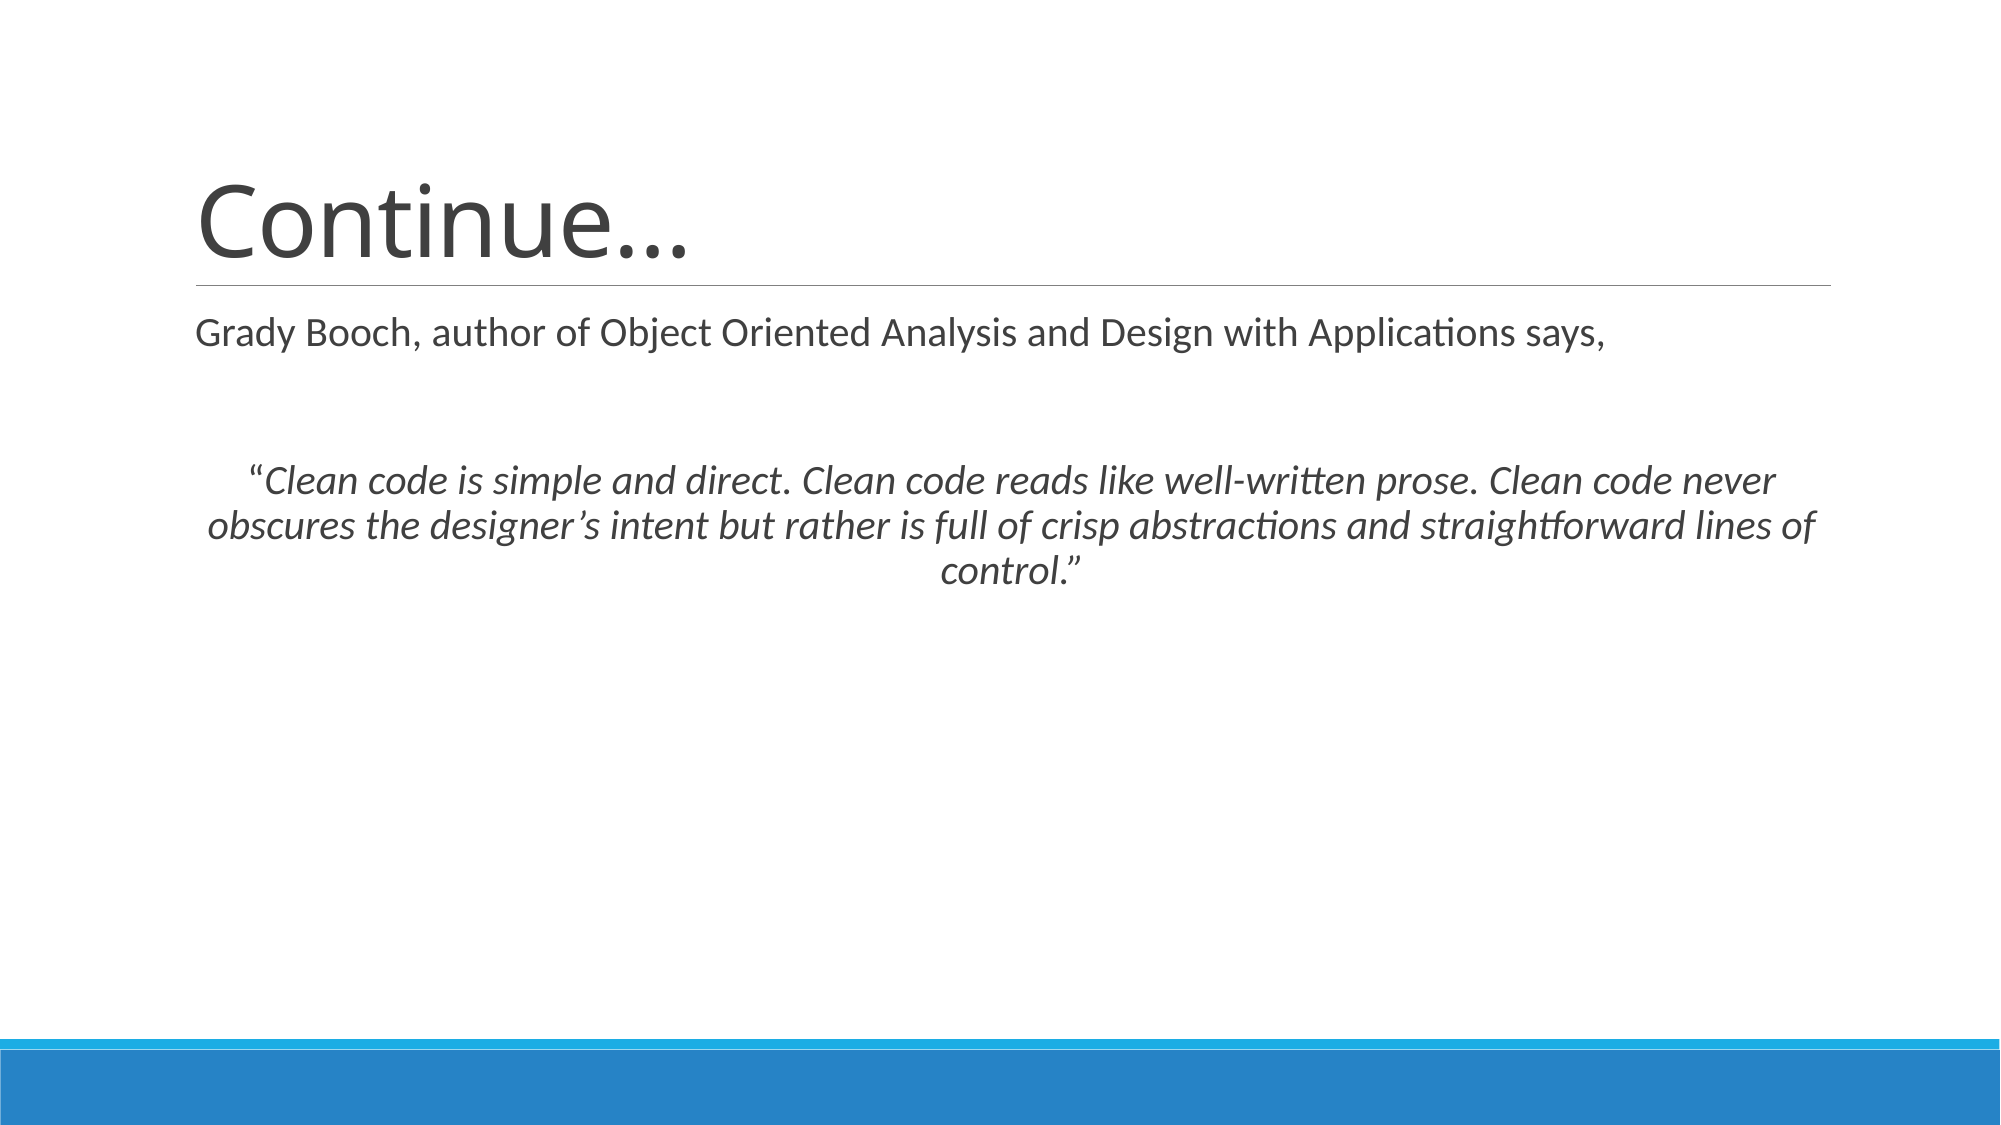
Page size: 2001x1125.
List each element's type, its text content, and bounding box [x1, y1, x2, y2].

list Grady Booch, author of Object Oriented Analysis and Design with Applications says, “Clean code is simple and direct. Clean code reads like well-written prose. Clean code never obscures the designer’s intent but rather is full of crisp abstractions and straightforward lines of control.” [180, 302, 1830, 963]
title Continue… [180, 47, 1830, 285]
